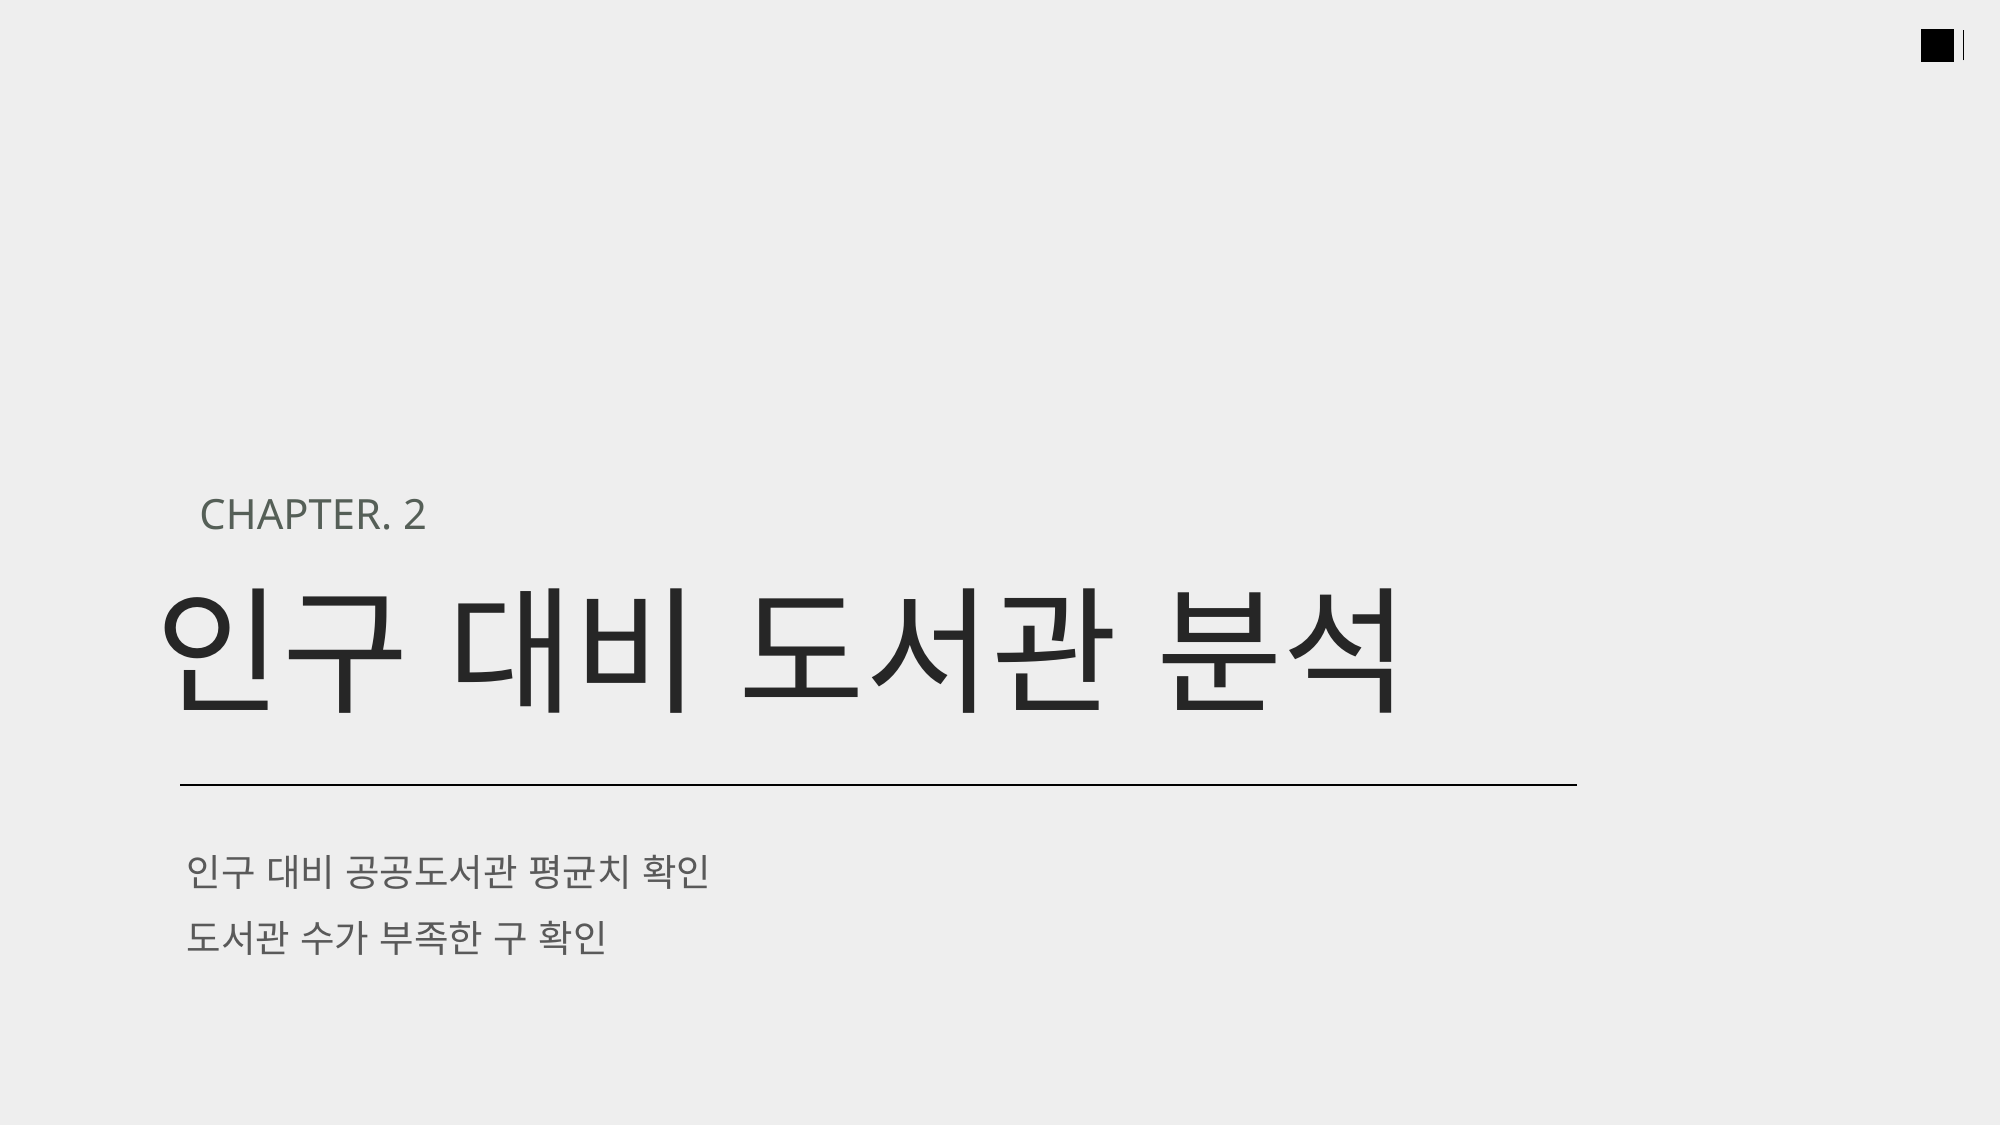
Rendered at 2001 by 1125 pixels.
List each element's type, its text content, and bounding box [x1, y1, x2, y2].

text_box 인구 대비 공공도서관 평균치 확인 도서관 수가 부족한 구 확인 [171, 842, 727, 968]
text_box 인구 대비 도서관 분석 [140, 557, 1425, 738]
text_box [1921, 30, 1964, 62]
text_box CHAPTER. 2 [184, 480, 443, 545]
